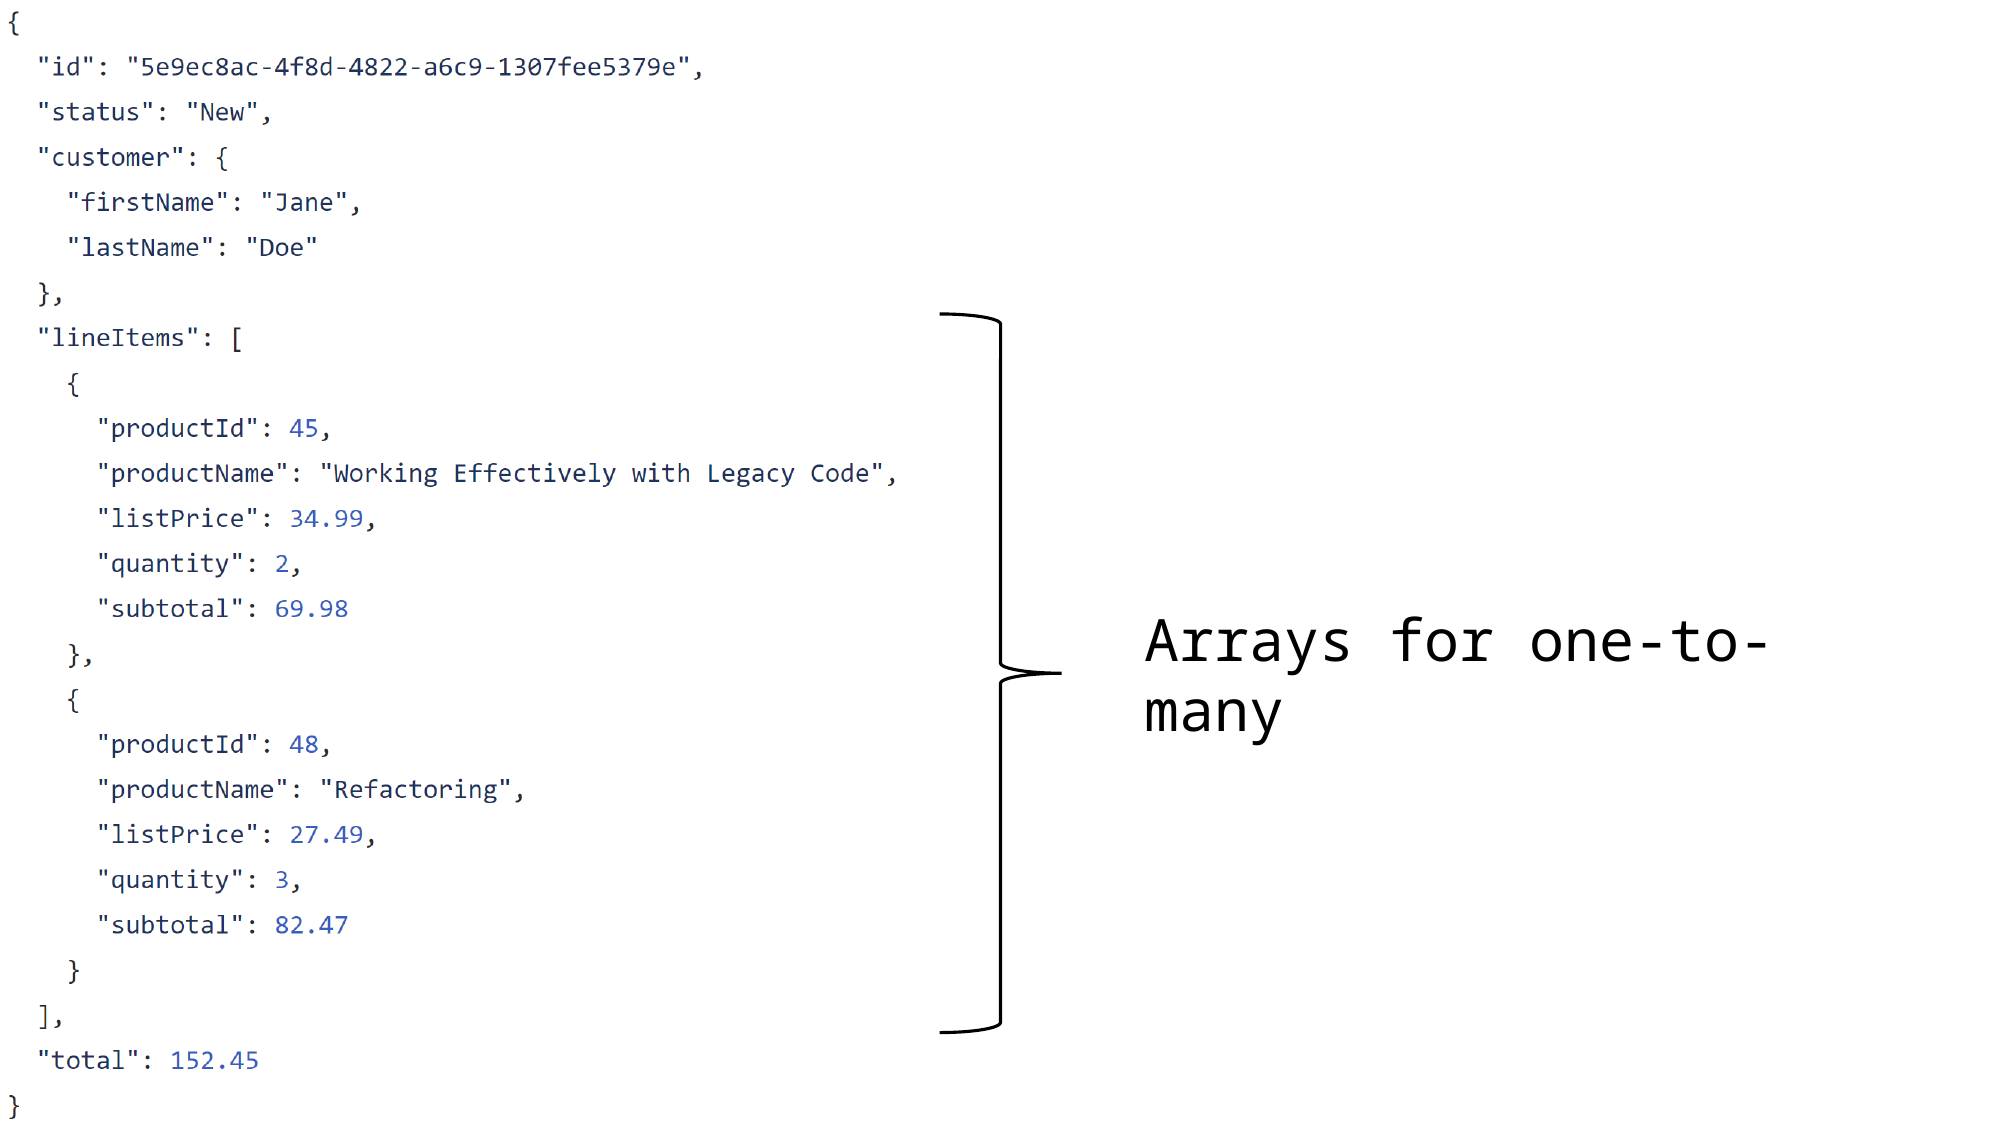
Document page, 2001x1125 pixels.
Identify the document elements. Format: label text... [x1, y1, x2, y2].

text_box [939, 312, 1062, 1035]
picture [0, 0, 901, 1125]
text_box Arrays for one-to-many [1129, 595, 1884, 751]
